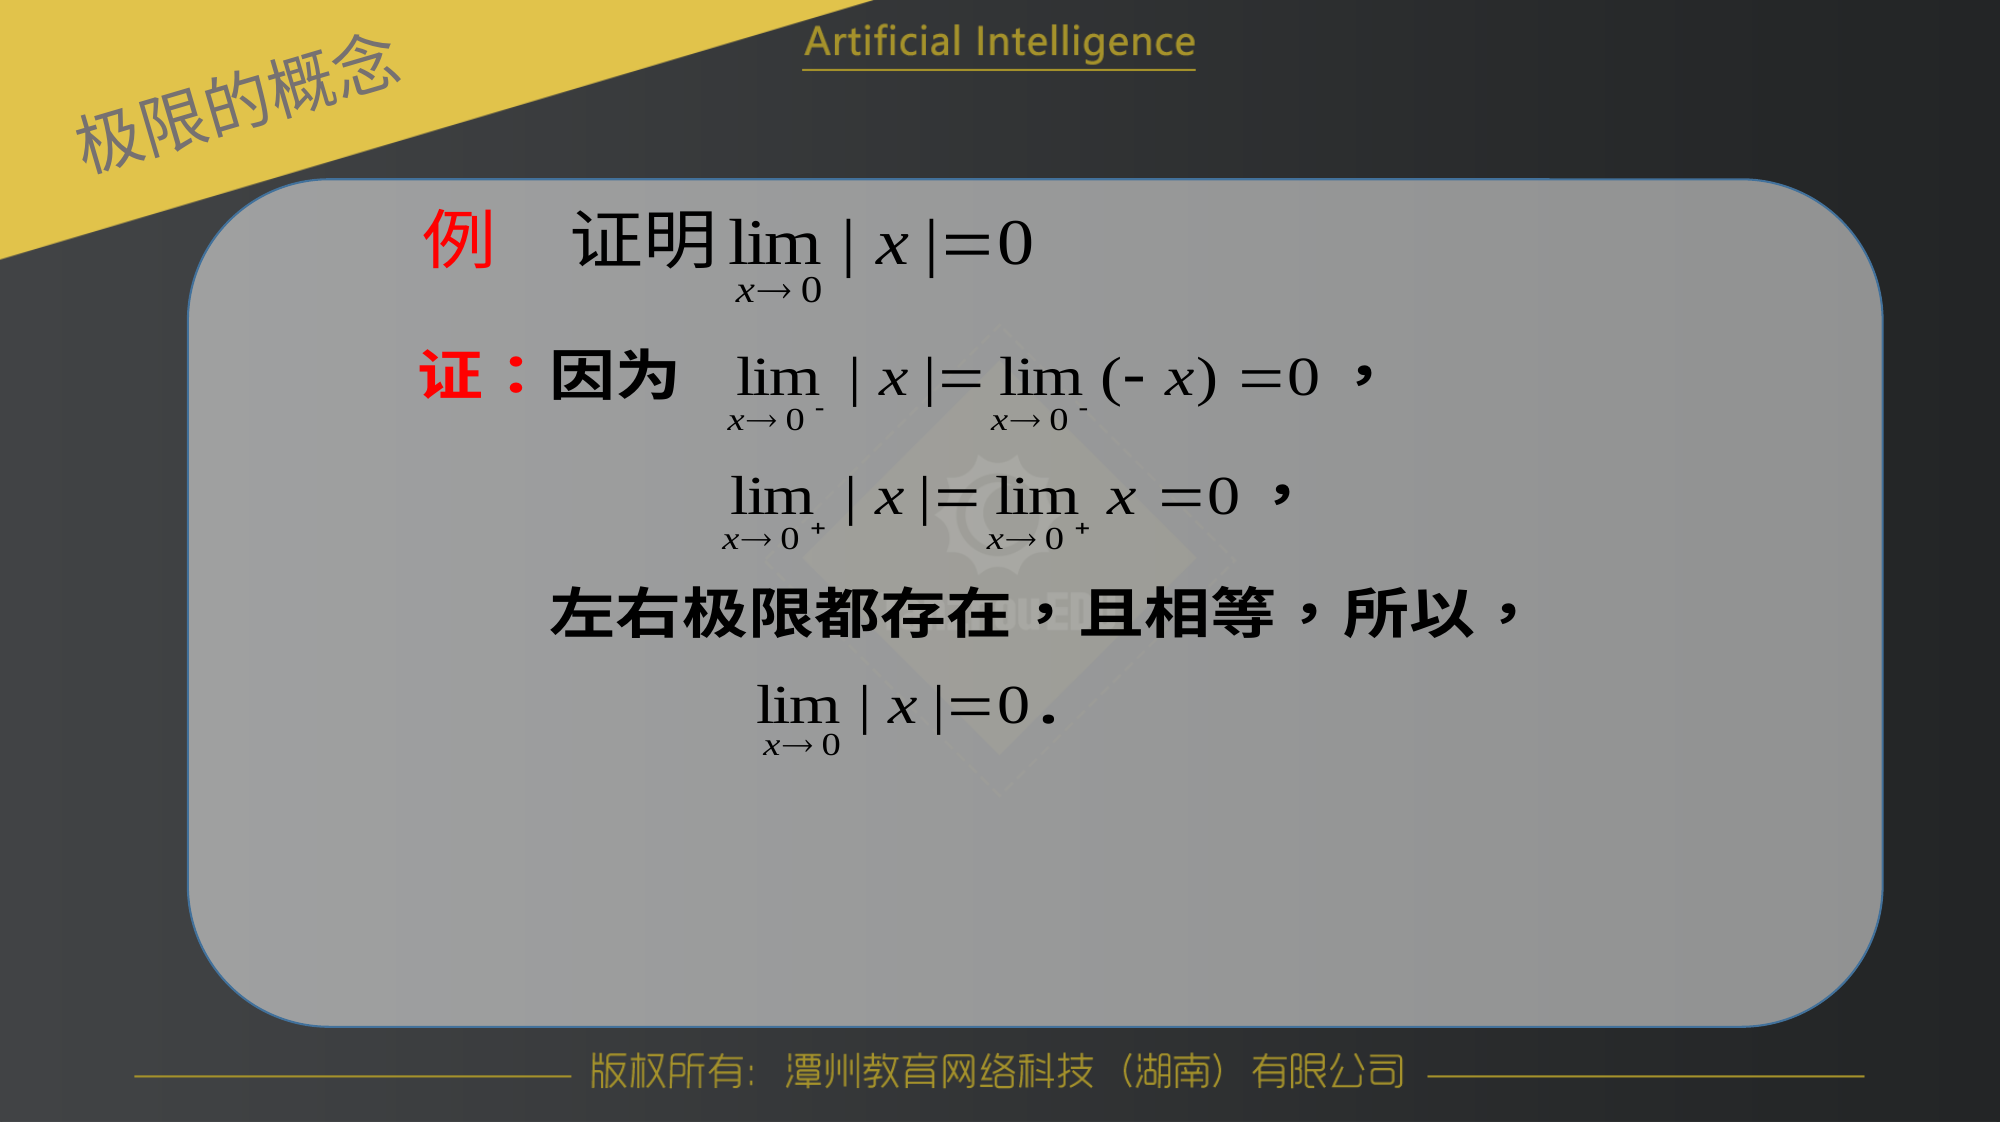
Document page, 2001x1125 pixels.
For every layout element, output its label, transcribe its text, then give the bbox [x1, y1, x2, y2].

text_box [187, 179, 1883, 1027]
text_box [412, 339, 1588, 867]
picture [0, 0, 2000, 1122]
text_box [421, 198, 1116, 339]
text_box 极限的概念 [56, 6, 418, 196]
